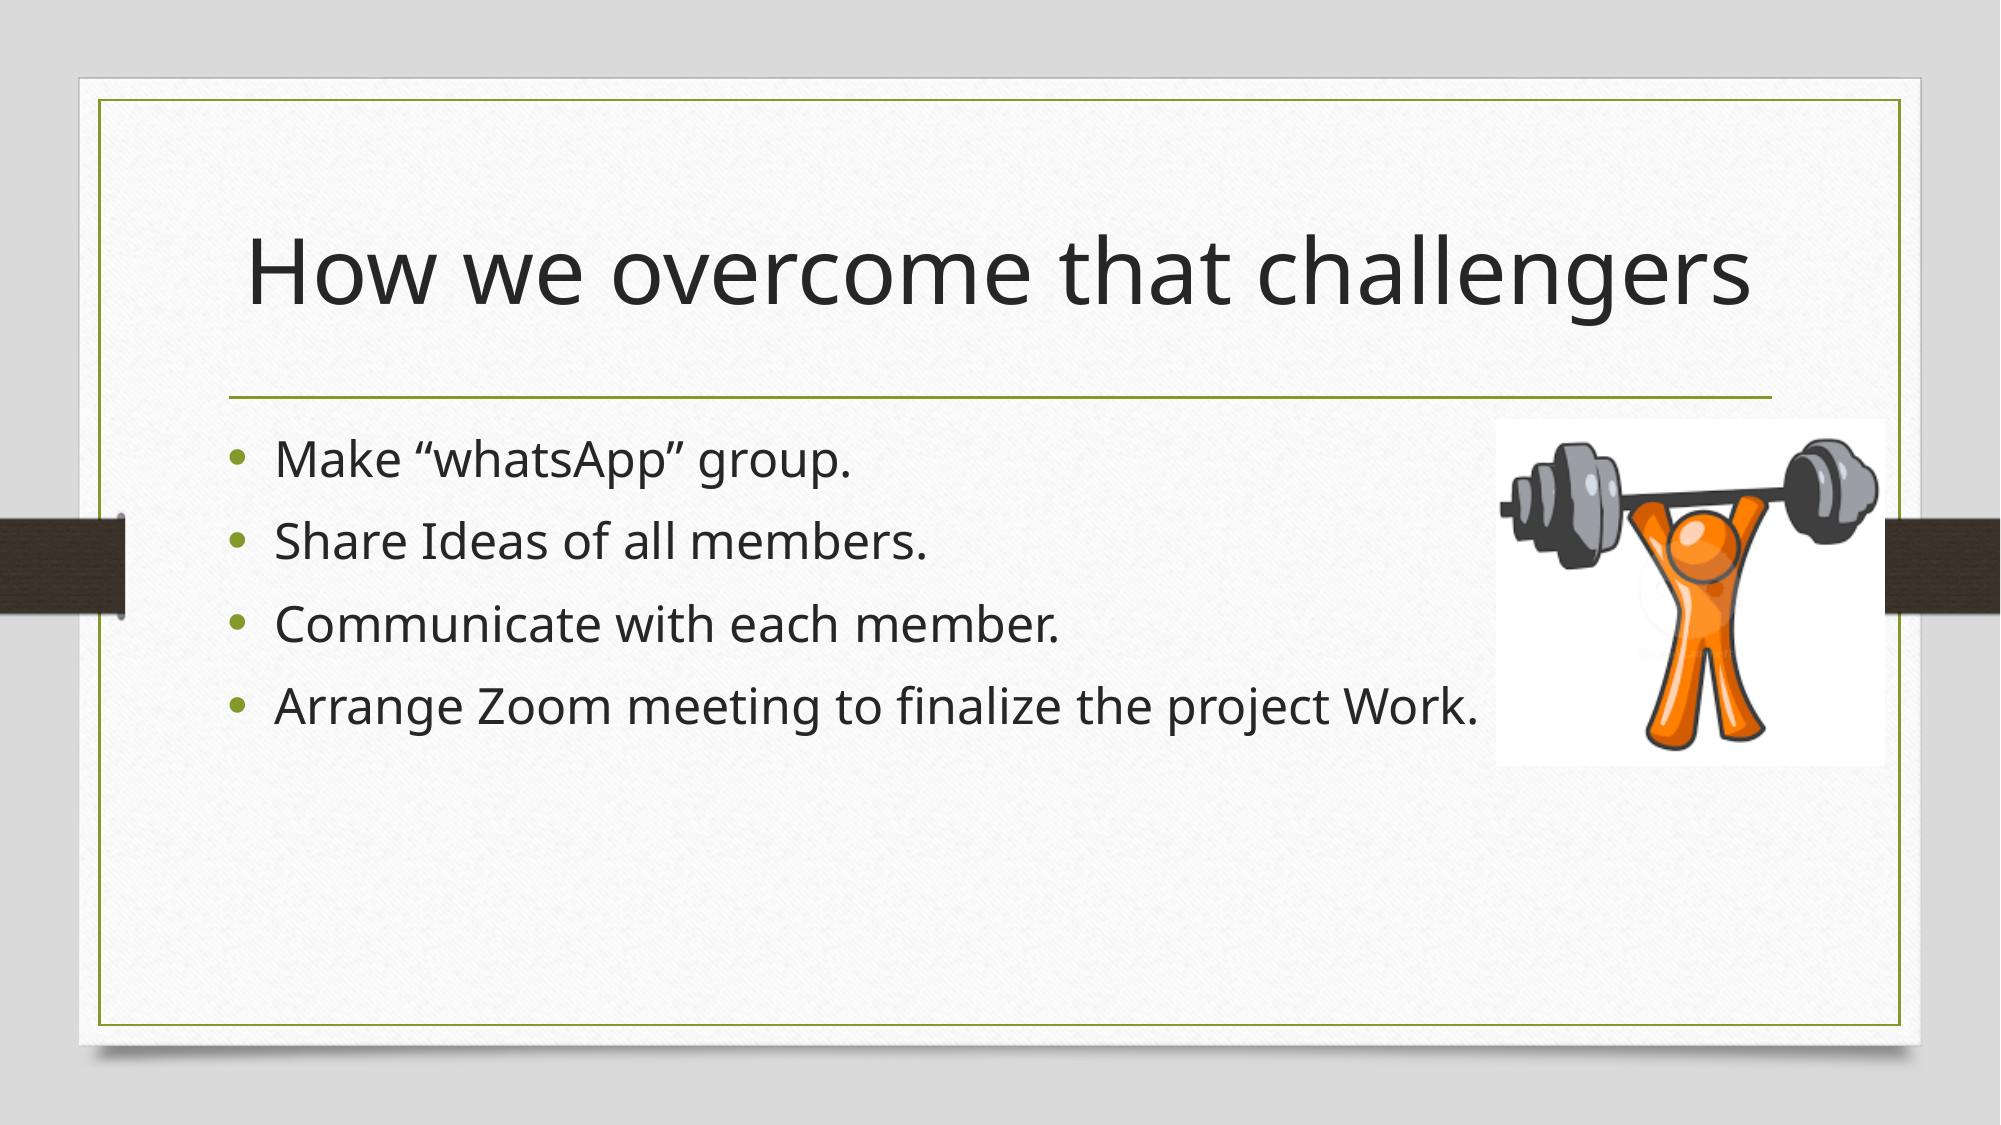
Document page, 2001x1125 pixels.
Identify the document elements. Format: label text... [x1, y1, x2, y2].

title How we overcome that challengers [212, 161, 1788, 375]
picture [0, 0, 2001, 1125]
list Make “whatsApp” group. Share Ideas of all members. Communicate with each member. Arrange Zoom meeting to finalize the project Work. [212, 419, 1788, 964]
